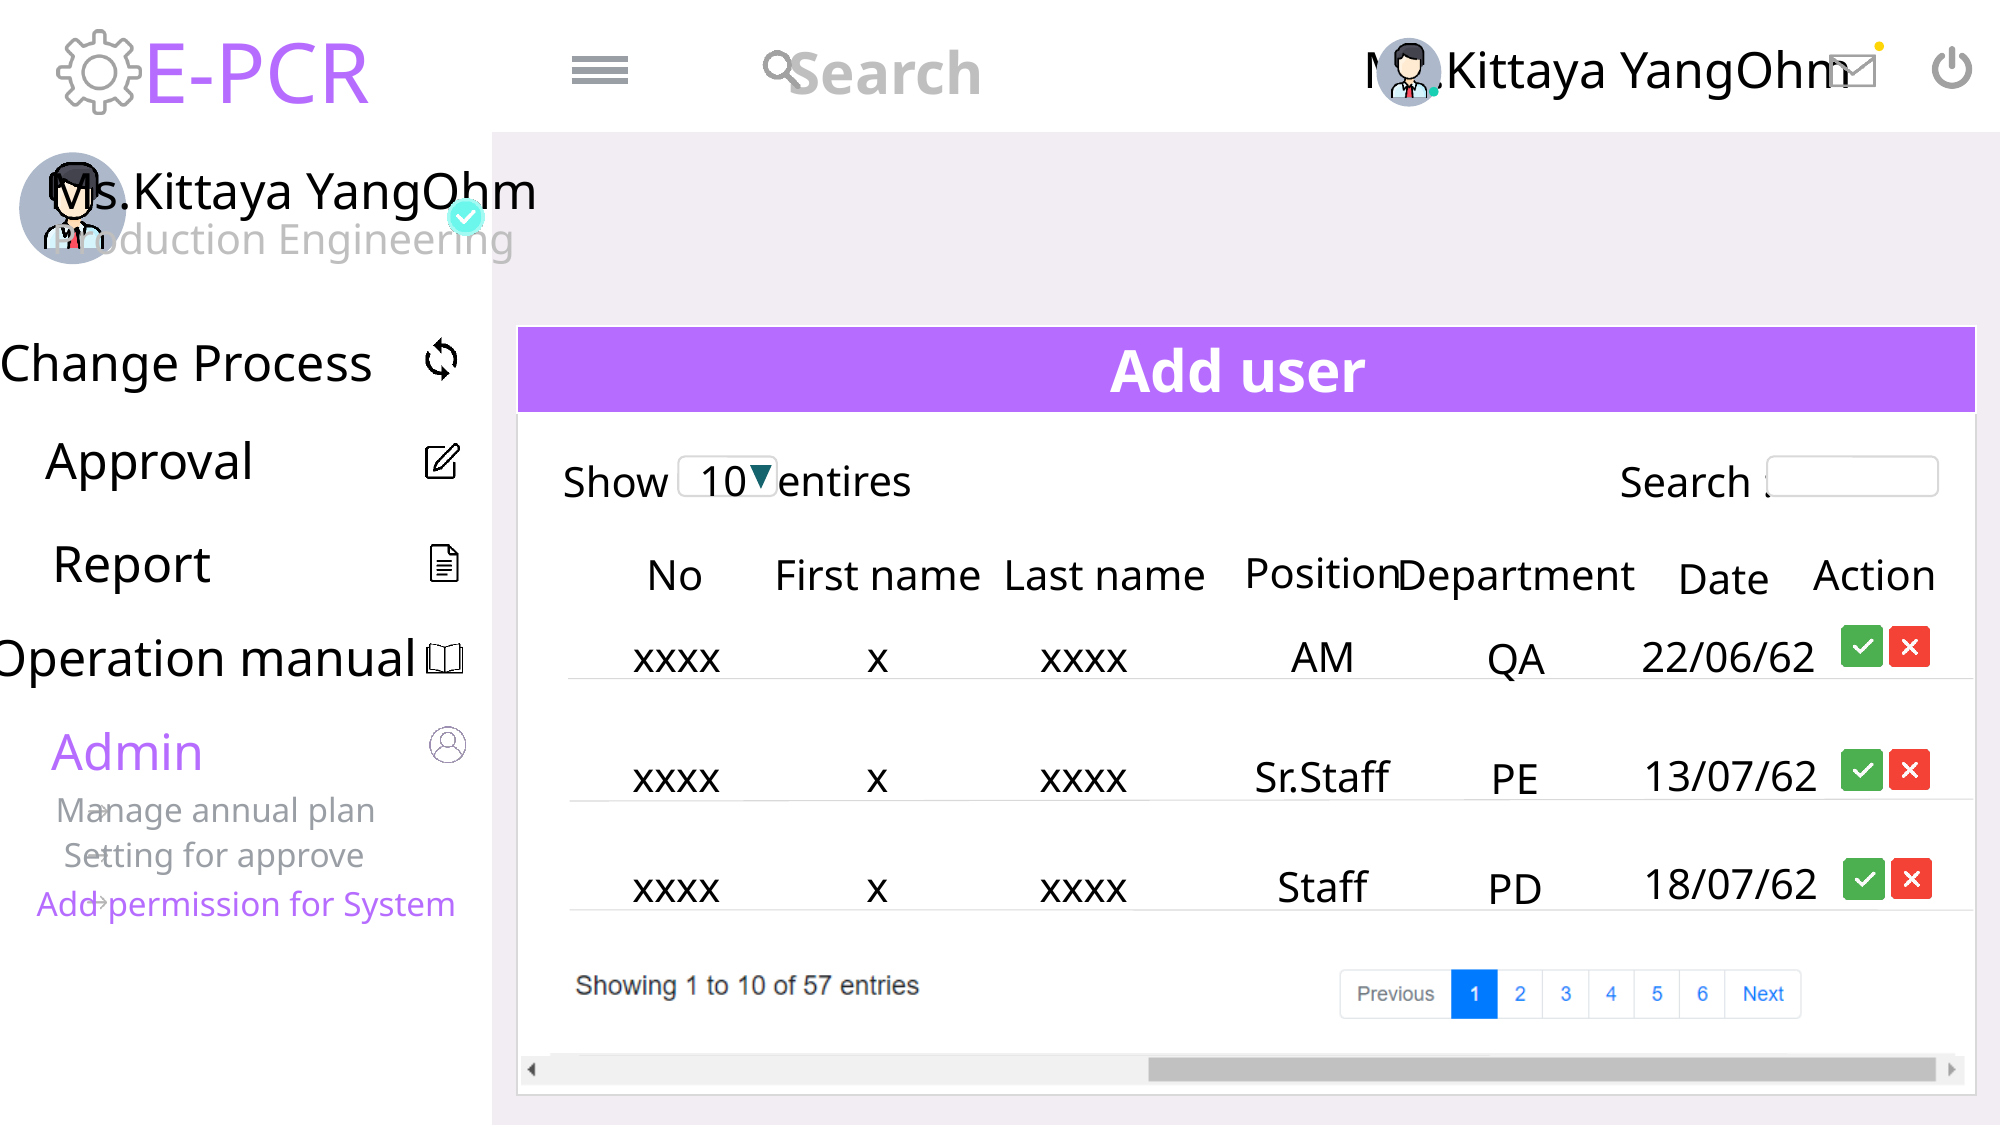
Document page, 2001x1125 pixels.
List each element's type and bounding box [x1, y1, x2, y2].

picture [1889, 749, 1930, 791]
picture [762, 50, 801, 89]
picture [429, 726, 466, 763]
picture [521, 1056, 1967, 1089]
picture [426, 640, 463, 676]
picture [439, 190, 492, 243]
picture [88, 801, 108, 821]
picture [1889, 626, 1930, 667]
picture [1930, 46, 1974, 89]
picture [1322, 965, 1806, 1023]
text_box [0, 0, 2000, 1125]
picture [1843, 858, 1885, 900]
picture [419, 337, 463, 381]
picture [558, 959, 942, 1002]
picture [1841, 749, 1883, 791]
picture [1841, 625, 1883, 667]
picture [425, 443, 461, 479]
picture [88, 845, 108, 865]
picture [425, 544, 463, 582]
picture [1829, 47, 1876, 94]
picture [87, 892, 107, 912]
picture [1891, 858, 1932, 899]
